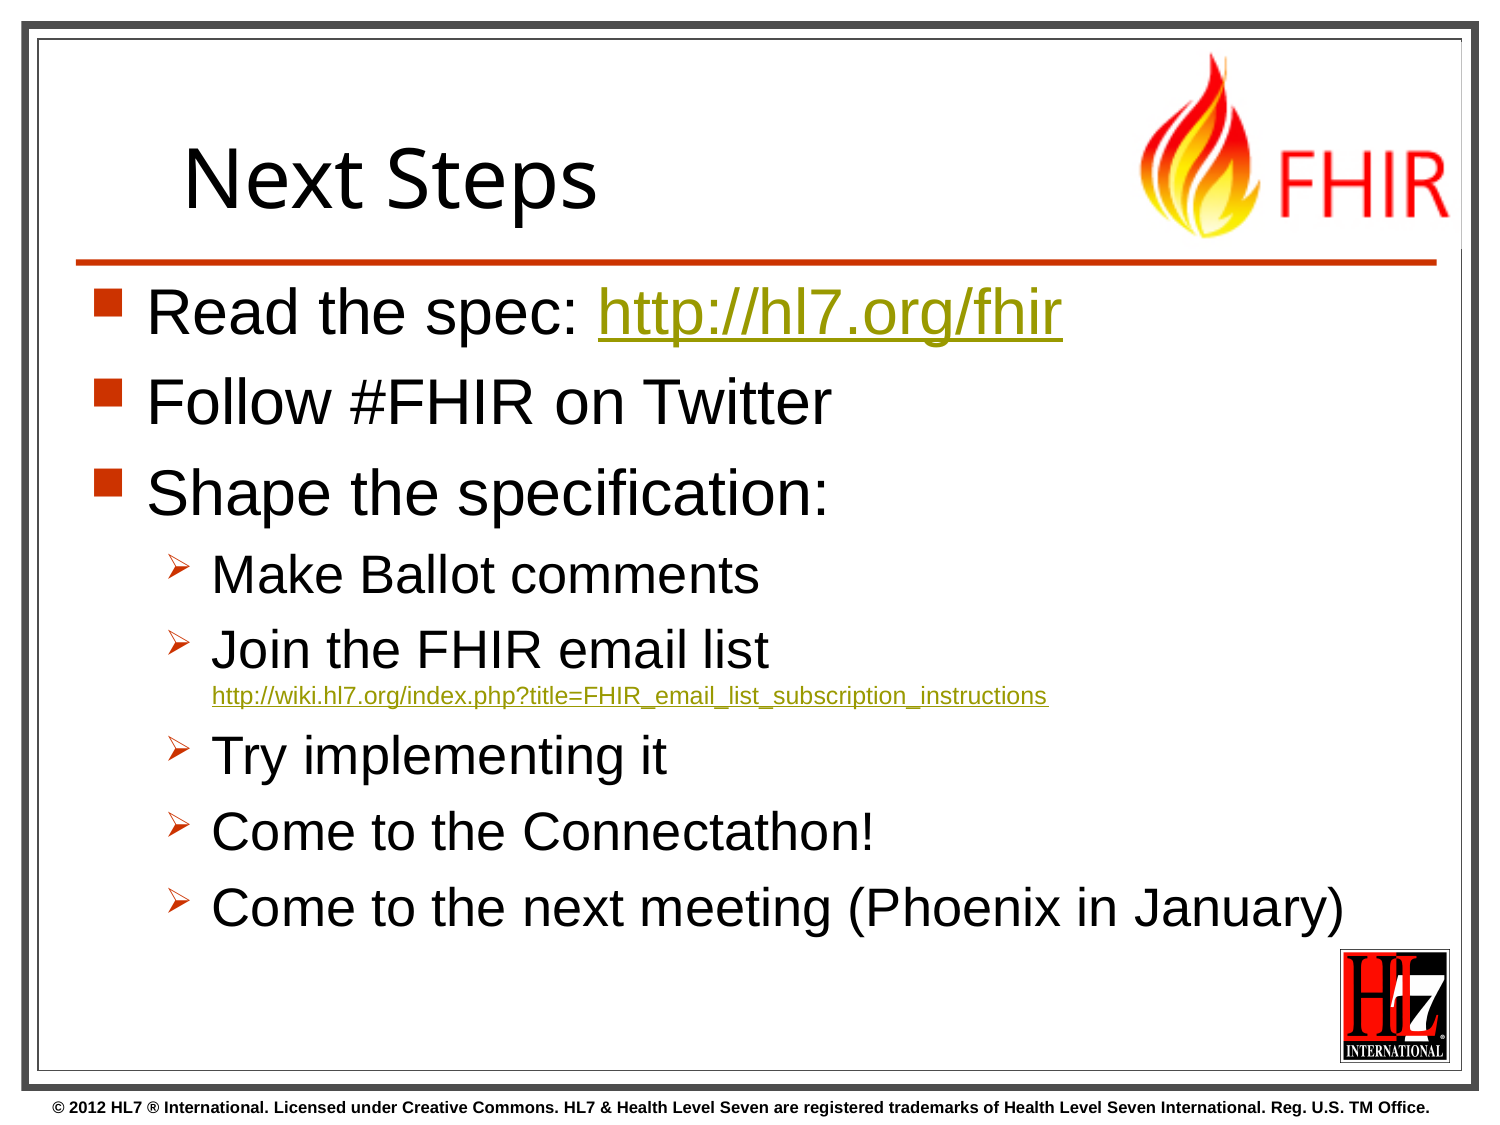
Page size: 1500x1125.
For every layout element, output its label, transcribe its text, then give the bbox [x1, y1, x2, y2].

list Read the spec: http://hl7.org/fhir Follow #FHIR on Twitter Shape the specification: Make Ballot comments Join the FHIR email list http://wiki.hl7.org/index.php?title=FHIR_email_list_subscription_instructions Try implementing it Come to the Connectathon! Come to the next meeting (Phoenix in January) [75, 262, 1425, 1106]
picture [1425, 949, 1450, 1063]
title Next Steps [166, 45, 1123, 233]
picture [1127, 42, 1462, 249]
